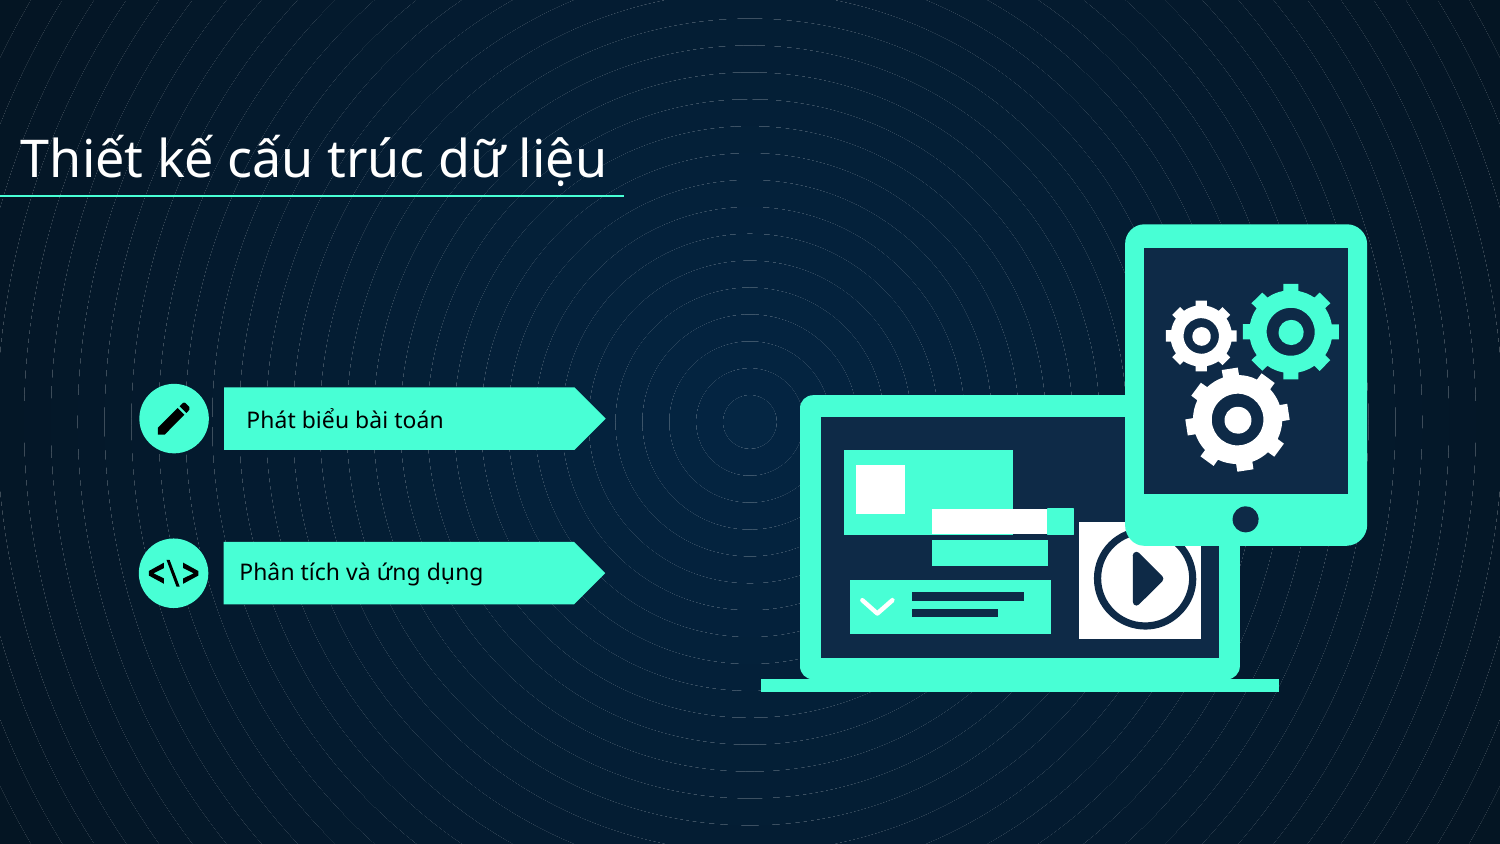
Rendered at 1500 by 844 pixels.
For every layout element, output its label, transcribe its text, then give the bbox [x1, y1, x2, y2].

text_box [138, 538, 209, 609]
text_box [1185, 367, 1290, 472]
text_box [1165, 300, 1237, 372]
text_box [932, 540, 1048, 566]
text_box [912, 592, 1024, 601]
text_box [912, 608, 999, 618]
text_box [157, 408, 185, 435]
title Phân tích và ứng dụng [224, 567, 565, 600]
text_box [856, 464, 906, 514]
text_box [843, 449, 1013, 536]
text_box [1047, 508, 1074, 535]
text_box [800, 395, 1240, 678]
text_box [224, 387, 606, 450]
text_box [903, 579, 1052, 634]
title Thiết kế cấu trúc dữ liệu [5, 103, 1291, 204]
text_box [1093, 531, 1197, 630]
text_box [148, 559, 199, 587]
text_box [179, 402, 190, 414]
text_box [820, 416, 1125, 441]
text_box [932, 508, 1047, 535]
text_box [849, 579, 903, 634]
text_box [1132, 551, 1164, 606]
text_box [1232, 506, 1259, 533]
text_box [1125, 224, 1368, 546]
text_box [1242, 283, 1339, 380]
text_box [223, 541, 606, 605]
text_box [860, 597, 895, 616]
text_box [1144, 247, 1349, 494]
text_box [760, 678, 1280, 693]
title Phát biểu bài toán [231, 415, 573, 448]
text_box [139, 383, 209, 454]
text_box [1079, 521, 1202, 640]
text_box [820, 441, 1219, 658]
